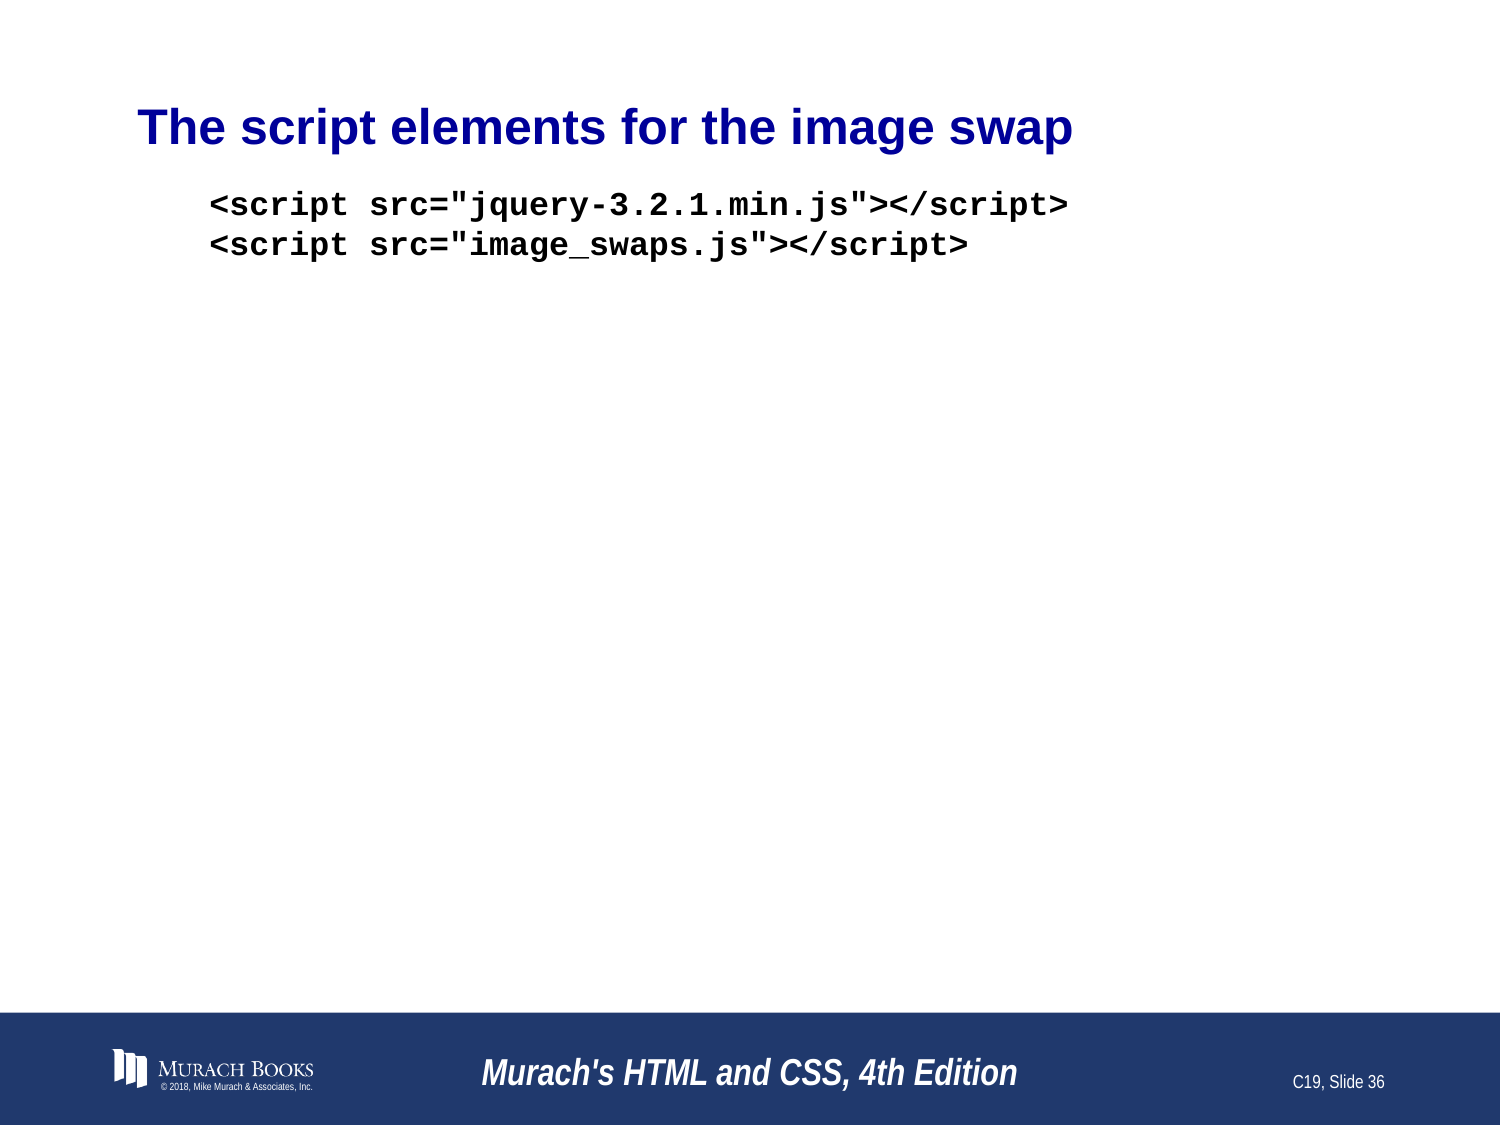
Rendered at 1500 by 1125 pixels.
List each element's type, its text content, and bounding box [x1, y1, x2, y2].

slide_number Murach's HTML and CSS, 4th Edition [463, 1025, 1050, 1100]
slide_number C19, Slide 36 [1087, 1025, 1400, 1100]
footer © 2018, Mike Murach & Associates, Inc. [12, 1025, 463, 1100]
title The script elements for the image swap [137, 94, 1338, 156]
list <script src="jquery-3.2.1.min.js"></script> <script src="image_swaps.js"></script> [137, 174, 1350, 975]
